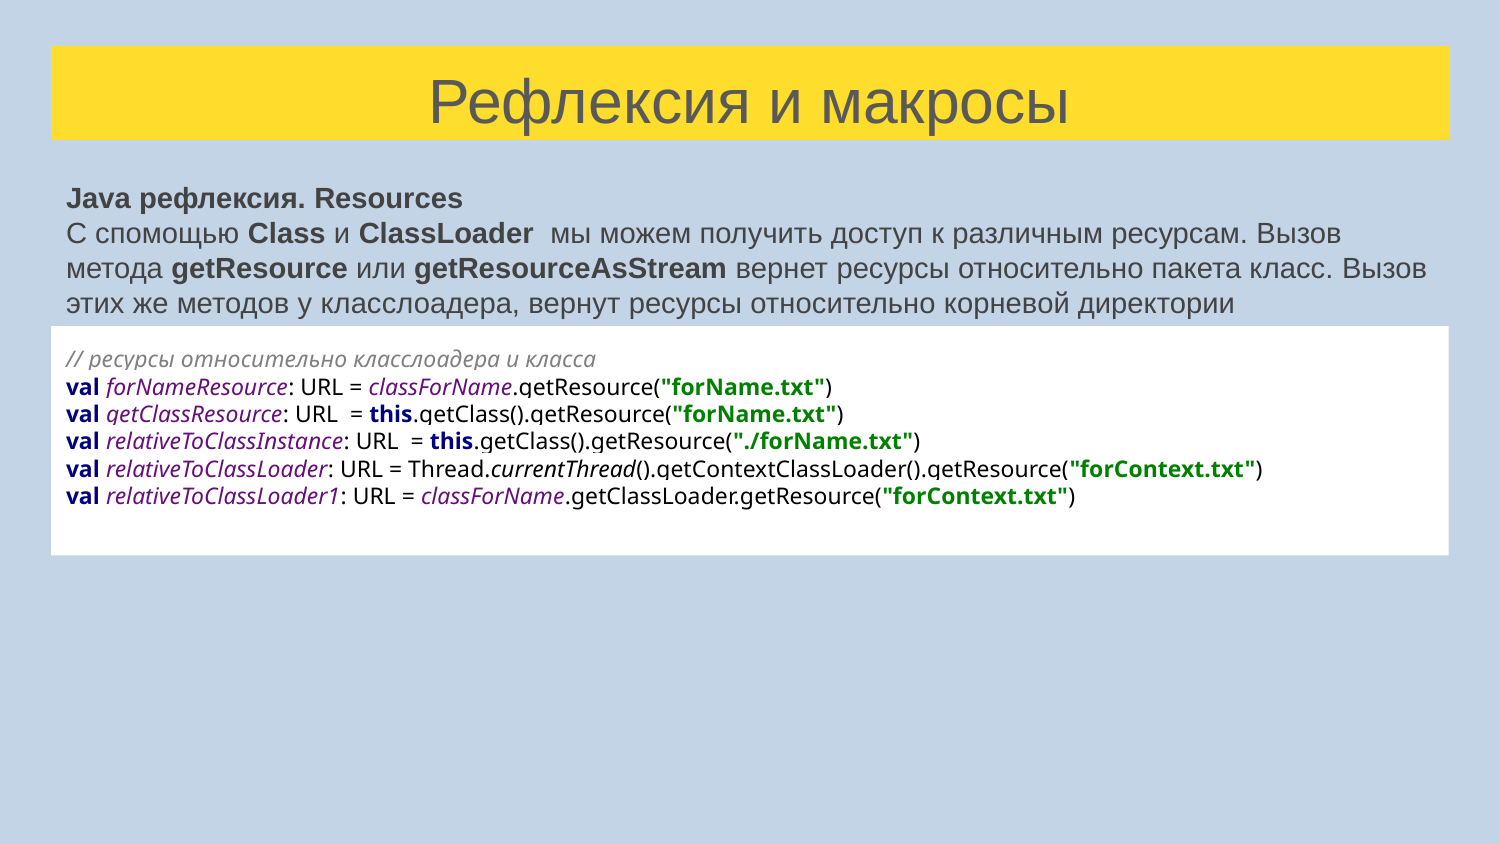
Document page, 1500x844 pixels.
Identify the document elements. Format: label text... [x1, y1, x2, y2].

list Java рефлексия. Resources C спомощью Class и ClassLoader мы можем получить доступ к различным ресурсам. Вызов метода getResource или getResourceAsStream вернет ресурсы относительно пакета класс. Вызов этих же методов у класслоадера, вернут ресурсы относительно корневой директории класслоадера [51, 164, 1449, 285]
text_box // ресурсы относительно класслоадера и класса val forNameResource: URL = classForName.getResource("forName.txt") val getClassResource: URL = this.getClass().getResource("forName.txt") val relativeToClassInstance: URL = this.getClass().getResource("./forName.txt") val relativeToClassLoader: URL = Thread.currentThread().getContextClassLoader().getResource("forContext.txt") val relativeToClassLoader1: URL = classForName.getClassLoader.getResource("forContext.txt") [51, 326, 1449, 556]
title Рефлексия и макросы [51, 45, 1449, 140]
